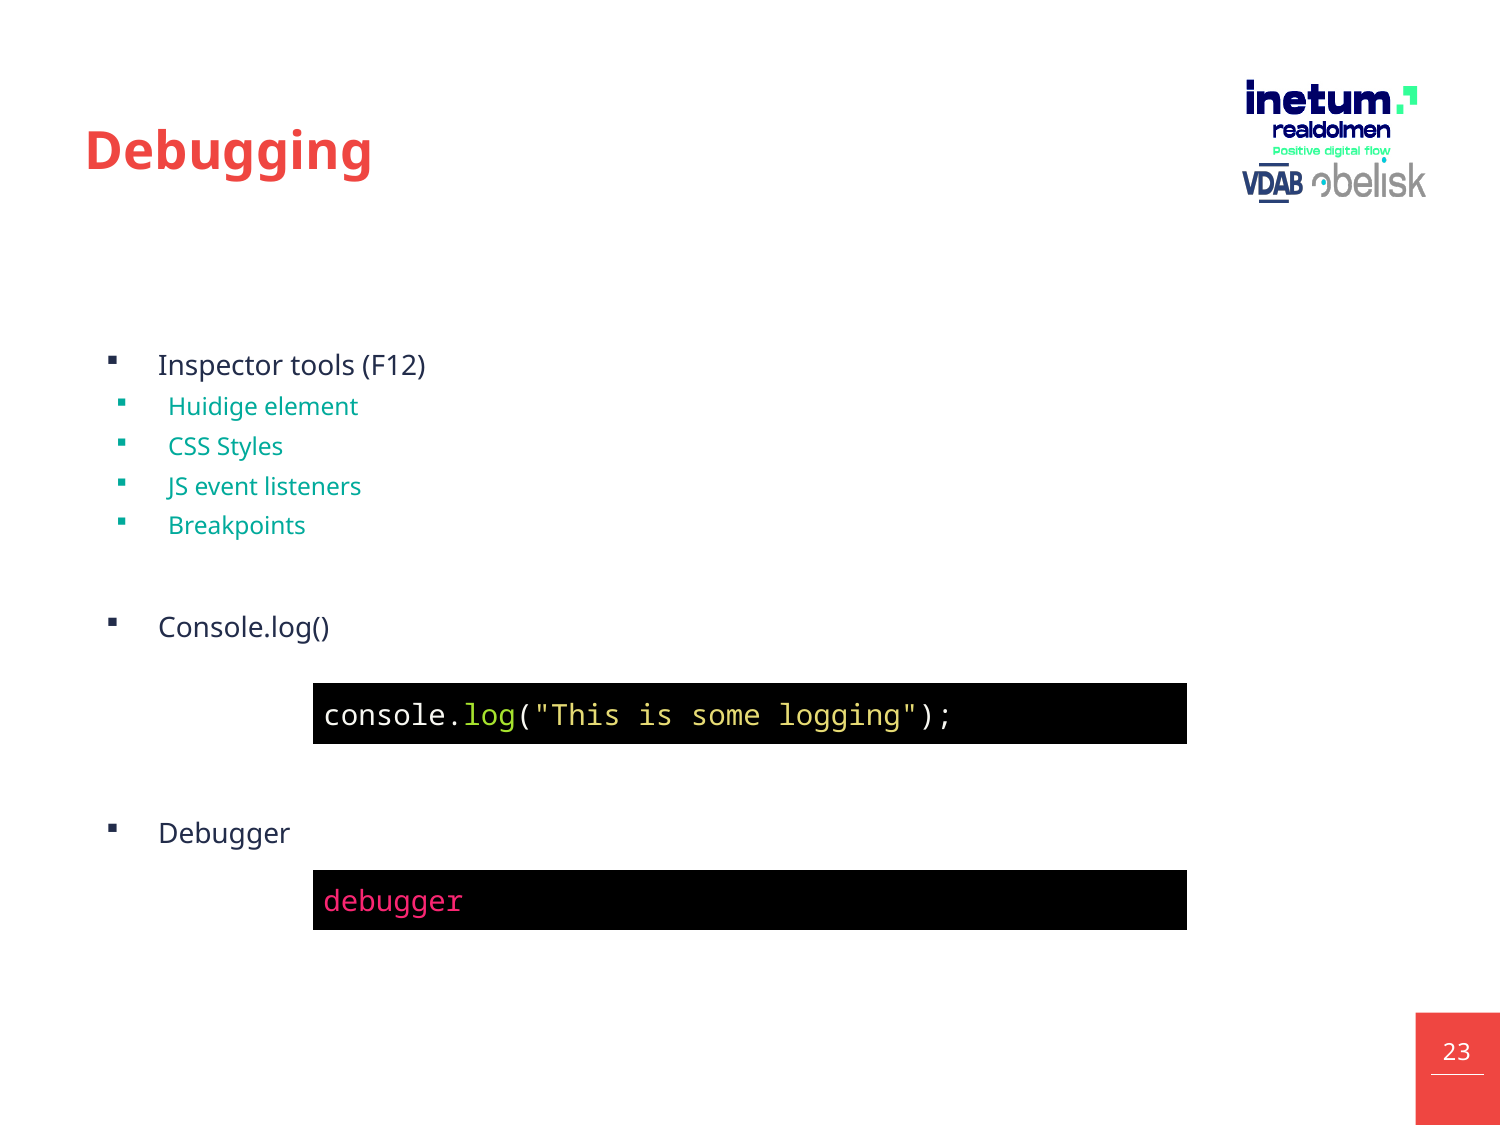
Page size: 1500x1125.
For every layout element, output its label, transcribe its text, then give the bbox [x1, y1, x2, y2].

picture [1233, 52, 1431, 203]
table_header console.log("This is some logging"); [313, 683, 1187, 744]
list Inspector tools (F12) Huidige element CSS Styles JS event listeners Breakpoints Console.log() Debugger [83, 326, 1400, 836]
table_header debugger [313, 870, 1187, 930]
title Debugging [83, 114, 1229, 181]
